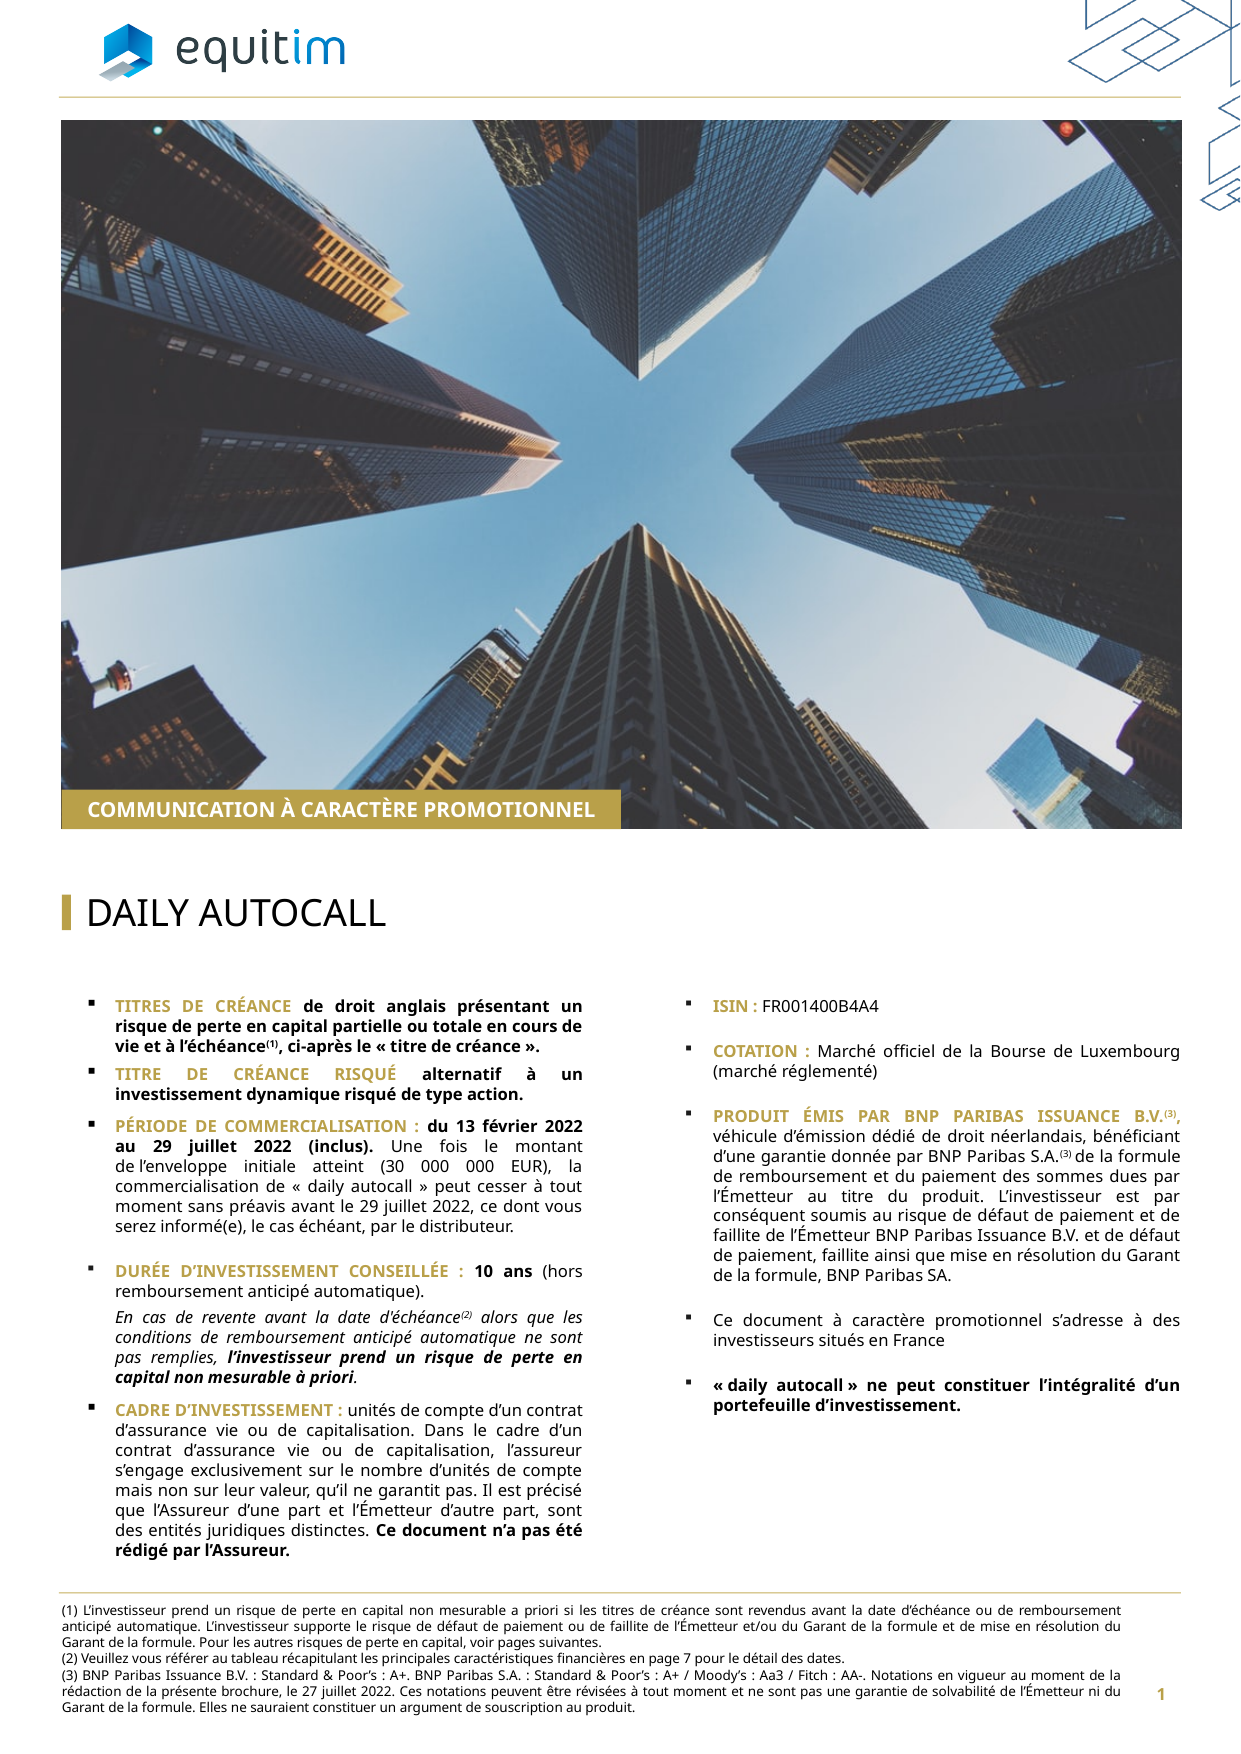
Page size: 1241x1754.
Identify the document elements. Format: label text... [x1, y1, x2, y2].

picture [77, 3, 367, 97]
text_box DAILY AUTOCALL [70, 856, 1132, 973]
text_box (1) L’investisseur prend un risque de perte en capital non mesurable a priori si les titres de créance sont revendus avant la date d’échéance ou de remboursement anticipé automatique. L’investisseur supporte le risque de défaut de paiement ou de faillite de l’Émetteur et/ou du Garant de la formule et de mise en résolution du Garant de la formule. Pour les autres risques de perte en capital, voir pages suivantes. (2) Veuillez vous référer au tableau récapitulant les principales caractéristiques financières en page 7 pour le détail des dates. (3) BNP Paribas Issuance B.V. : Standard & Poor’s : A+. BNP Paribas S.A. : Standard & Poor’s : A+ / Moody’s : Aa3 / Fitch : AA-. Notations en vigueur au moment de la rédaction de la présente brochure, le 27 juillet 2022. Ces notations peuvent être révisées à tout moment et ne sont pas une garantie de solvabilité de l’Émetteur ni du Garant de la formule. Elles ne sauraient constituer un argument de souscription au produit. [61, 1601, 1123, 1716]
text_box [61, 894, 71, 931]
slide_number 1 [1122, 1664, 1182, 1728]
text_box ISIN : FR001400B4A4 COTATION : Marché officiel de la Bourse de Luxembourg (marché réglementé) Produit émis par BNP Paribas Issuance B.V.(3), véhicule d’émission dédié de droit néerlandais, bénéficiant d’une garantie donnée par BNP Paribas S.A.(3) de la formule de remboursement et du paiement des sommes dues par l’Émetteur au titre du produit. L’investisseur est par conséquent soumis au risque de défaut de paiement et de faillite de l’Émetteur BNP Paribas Issuance B.V. et de défaut de paiement, faillite ainsi que mise en résolution du Garant de la formule, BNP Paribas SA. Ce document à caractère promotionnel s’adresse à des investisseurs situés en France « daily autocall » ne peut constituer l’intégralité d’un portefeuille d’investissement. [684, 995, 1181, 1416]
picture [61, 0, 1241, 829]
text_box Titres de créance de droit anglais présentant un risque de perte en capital partielle ou totale en cours de vie et à l’échéance(1), ci-après le « titre de créance ». Titre de créance risqué alternatif à un investissement dynamique risqué de type action. Période de commercialisation : du 13 février 2022 au 29 juillet 2022 (inclus). Une fois le montant de l’enveloppe initiale atteint (30 000 000 EUR), la commercialisation de « daily autocall » peut cesser à tout moment sans préavis avant le 29 juillet 2022, ce dont vous serez informé(e), le cas échéant, par le distributeur. Durée d’investissement conseillée : 10 ans (hors remboursement anticipé automatique). En cas de revente avant la date d'échéance(2) alors que les conditions de remboursement anticipé automatique ne sont pas remplies, l’investisseur prend un risque de perte en capital non mesurable à priori. Cadre d’investissement : unités de compte d’un contrat d’assurance vie ou de capitalisation. Dans le cadre d’un contrat d’assurance vie ou de capitalisation, l’assureur s’engage exclusivement sur le nombre d’unités de compte mais non sur leur valeur, qu’il ne garantit pas. Il est précisé que l’Assureur d’une part et l’Émetteur d’autre part, sont des entités juridiques distinctes. Ce document n’a pas été rédigé par l’Assureur. [87, 995, 584, 1560]
